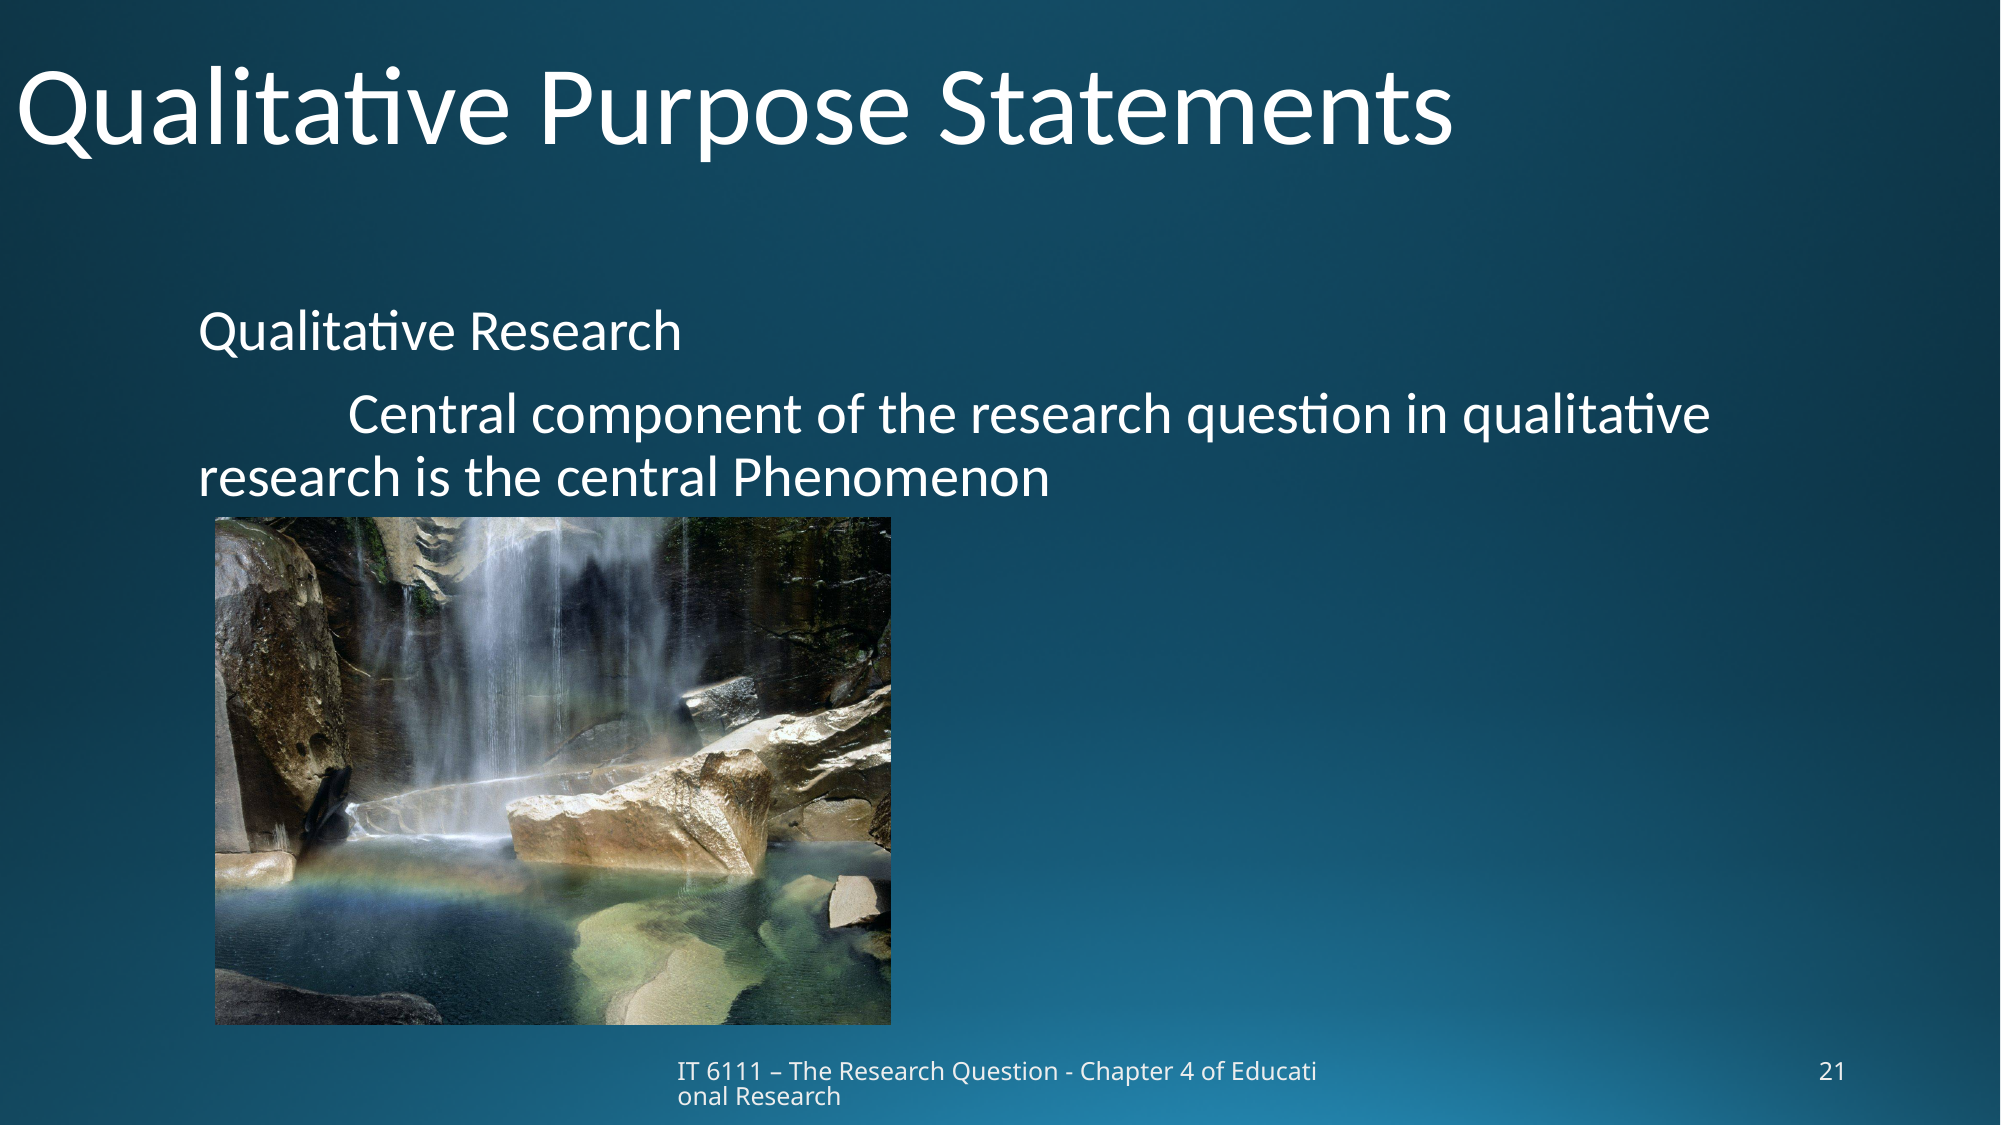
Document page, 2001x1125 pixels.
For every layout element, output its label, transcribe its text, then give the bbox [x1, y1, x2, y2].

title Qualitative Purpose Statements [0, 0, 1725, 218]
list Qualitative Research Central component of the research question in qualitative research is the central Phenomenon [183, 292, 1863, 1007]
footer IT 6111 – The Research Question - Chapter 4 of Educational Research [662, 1042, 1338, 1103]
slide_number 21 [1412, 1042, 1863, 1103]
picture [0, 0, 2001, 1125]
